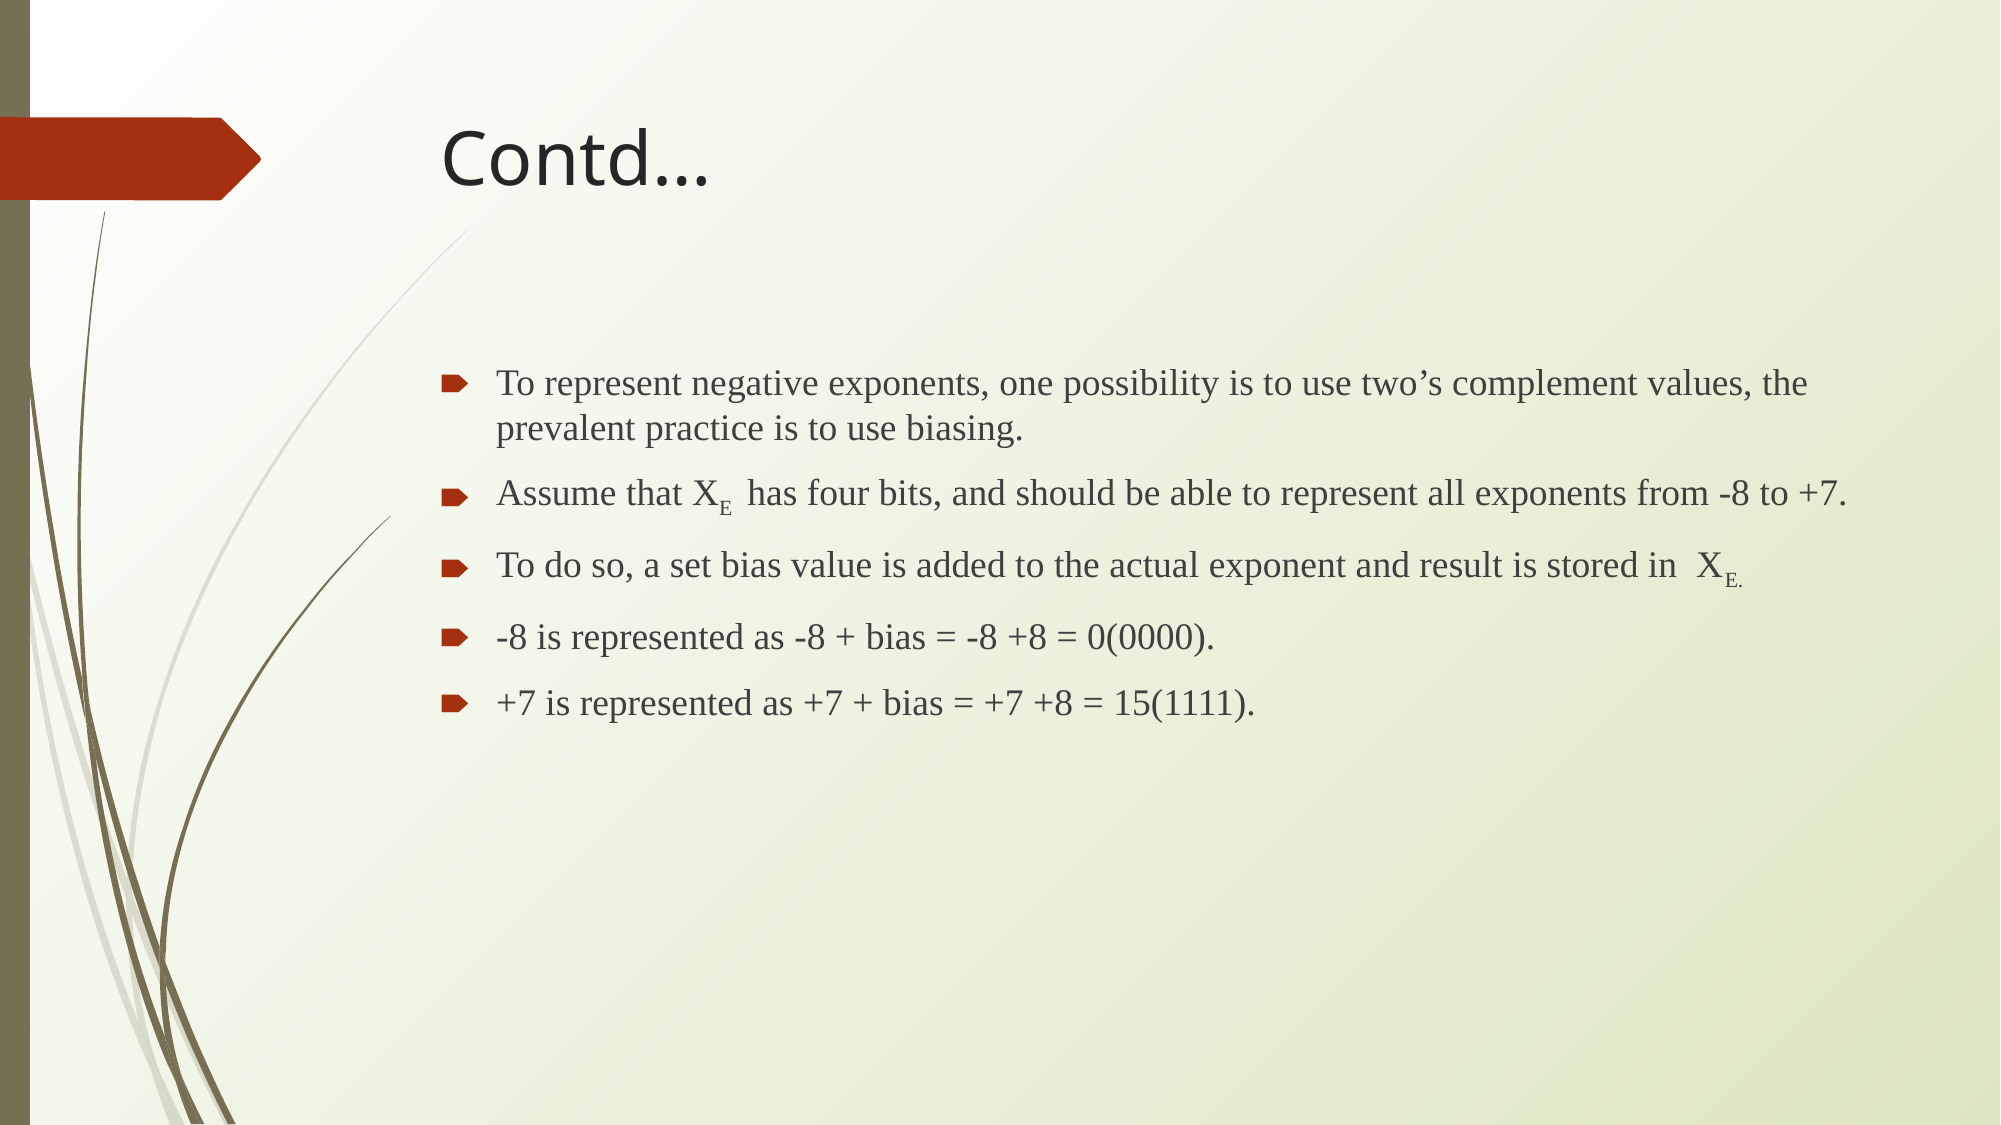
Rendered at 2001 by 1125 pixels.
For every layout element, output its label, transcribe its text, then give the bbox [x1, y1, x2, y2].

title Contd… [425, 102, 1888, 313]
list To represent negative exponents, one possibility is to use two’s complement values, the prevalent practice is to use biasing. Assume that XE has four bits, and should be able to represent all exponents from -8 to +7. To do so, a set bias value is added to the actual exponent and result is stored in XE. -8 is represented as -8 + bias = -8 +8 = 0(0000). +7 is represented as +7 + bias = +7 +8 = 15(1111). [424, 350, 1888, 970]
